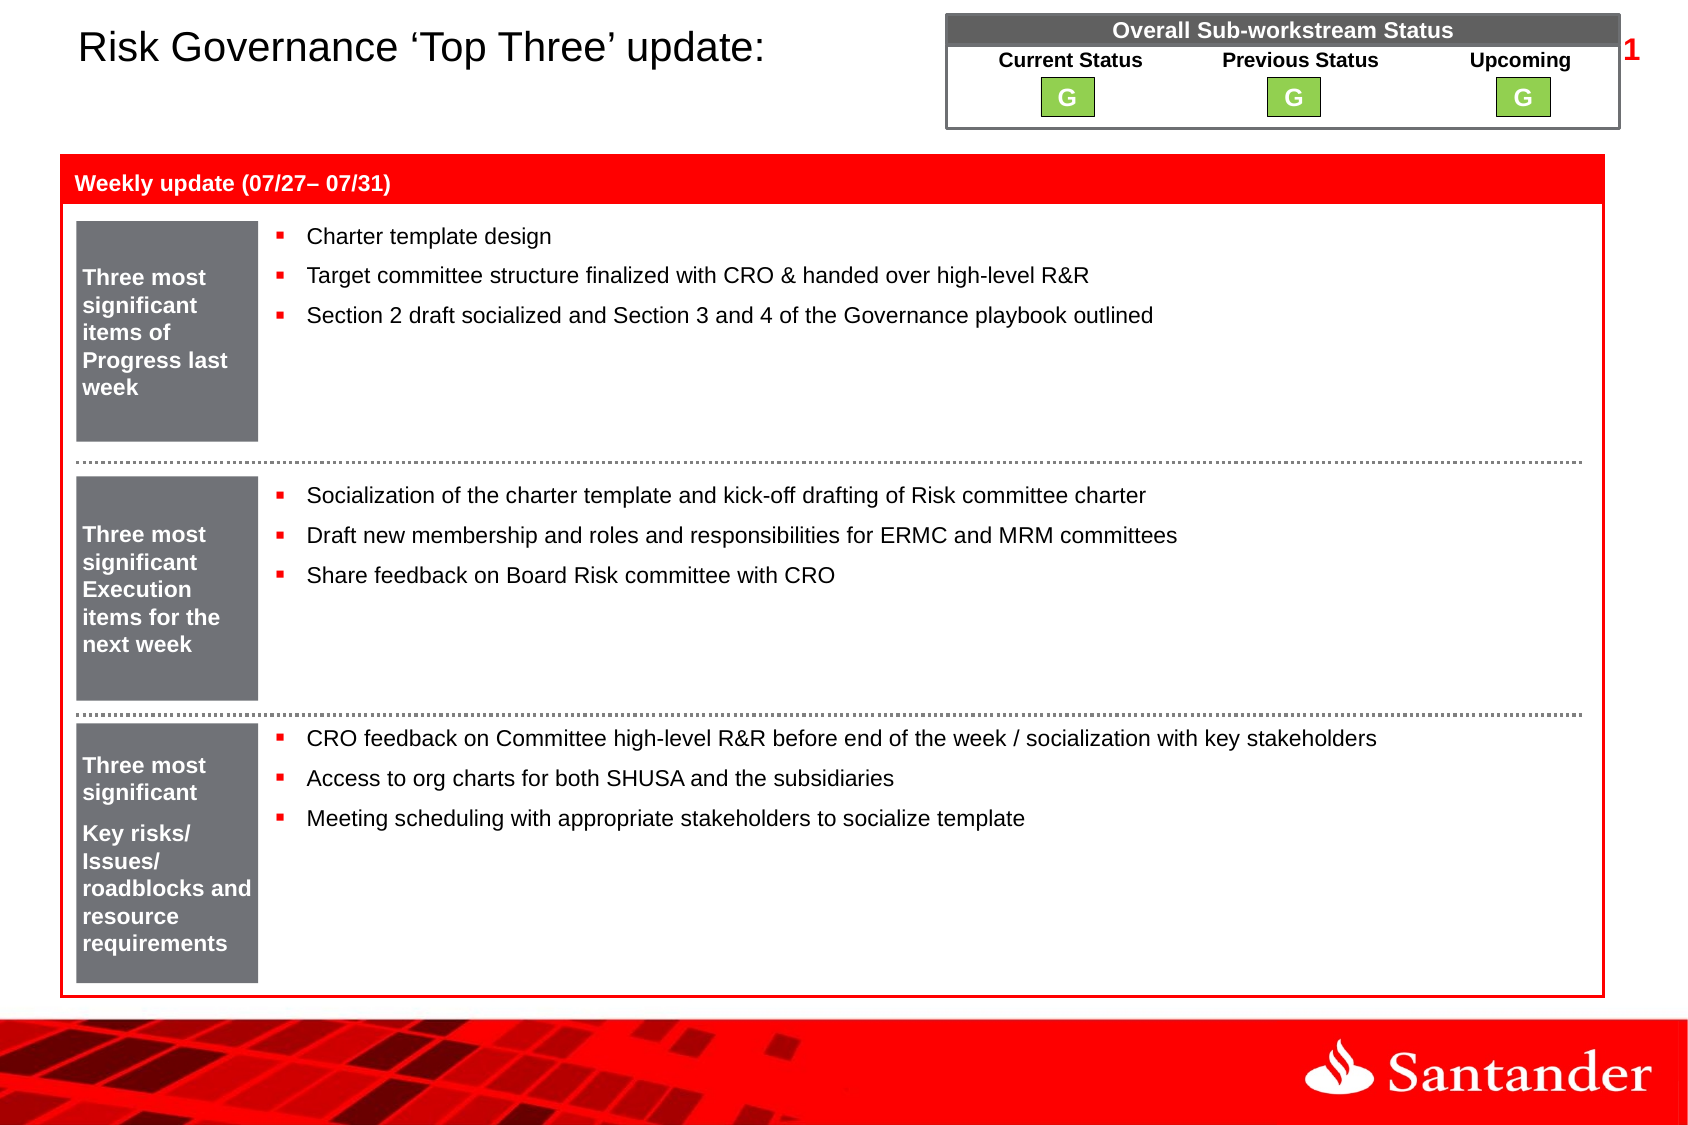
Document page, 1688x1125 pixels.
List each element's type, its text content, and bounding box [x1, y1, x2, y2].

text_box CRO feedback on Committee high-level R&R before end of the week / socialization with key stakeholders Access to org charts for both SHUSA and the subsidiaries Meeting scheduling with appropriate stakeholders to socialize template [274, 723, 1583, 831]
picture [0, 0, 1688, 1125]
text_box Three most significant items of Progress last week [76, 221, 259, 442]
text_box Socialization of the charter template and kick-off drafting of Risk committee charter Draft new membership and roles and responsibilities for ERMC and MRM committees Share feedback on Board Risk committee with CRO [274, 480, 1583, 628]
text_box Three most significant Execution items for the next week [76, 476, 259, 701]
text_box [924, 14, 1670, 129]
text_box Three most significant Key risks/ Issues/ roadblocks and resource requirements [76, 723, 259, 984]
text_box Charter template design Target committee structure finalized with CRO & handed over high-level R&R Section 2 draft socialized and Section 3 and 4 of the Governance playbook outlined [274, 221, 1583, 329]
title Risk Governance ‘Top Three’ update: [62, 17, 920, 84]
text_box Weekly update (07/27– 07/31) [62, 155, 1604, 203]
text_box [61, 155, 1604, 997]
